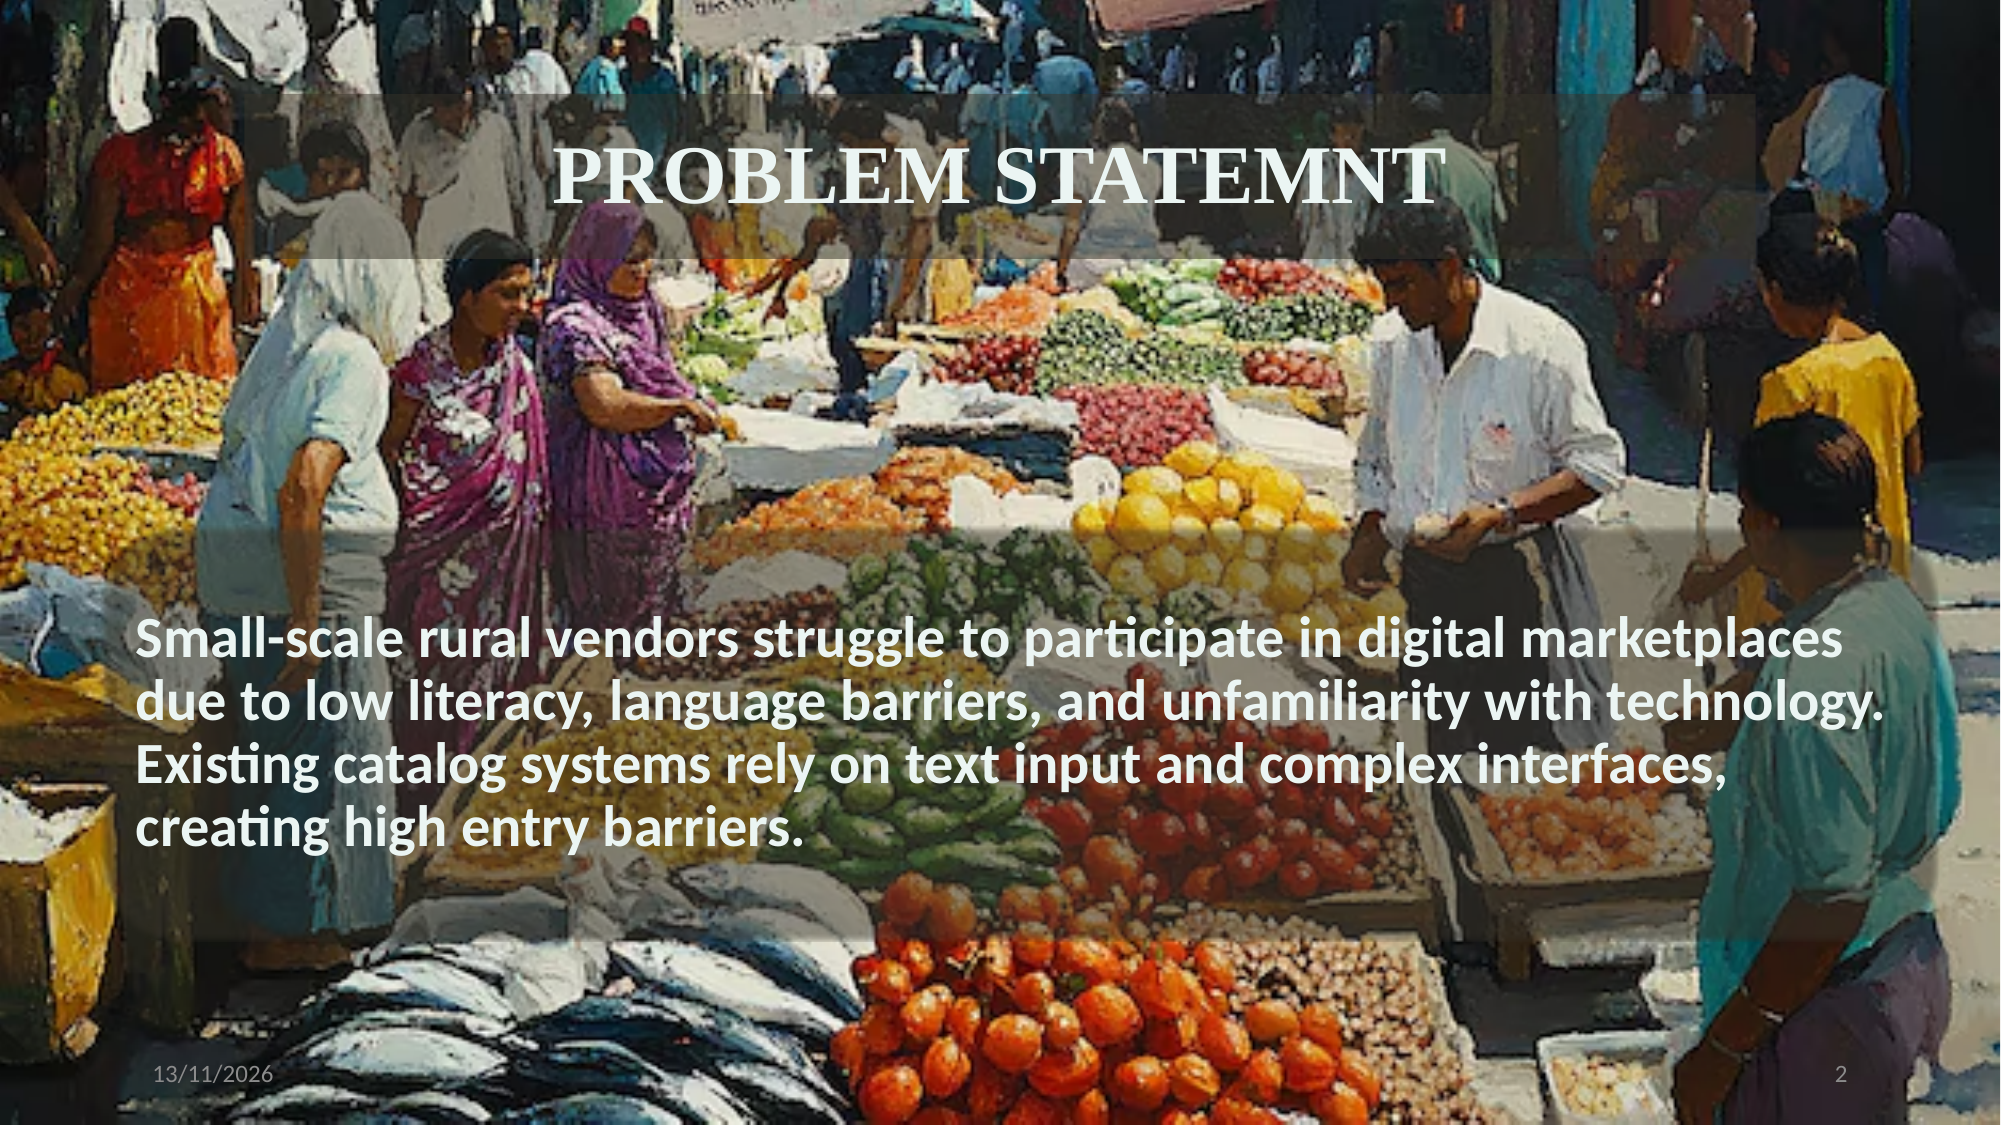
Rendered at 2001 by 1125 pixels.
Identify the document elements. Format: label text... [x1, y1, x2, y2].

title PROBLEM STATEMNT [244, 93, 1756, 259]
text_box Small-scale rural vendors struggle to participate in digital marketplaces due to low literacy, language barriers, and unfamiliarity with technology. Existing catalog systems rely on text input and complex interfaces, creating high entry barriers. [109, 534, 1933, 934]
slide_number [137, 1042, 588, 1103]
picture [0, 0, 2001, 1125]
slide_number 2 [1412, 1042, 1863, 1103]
